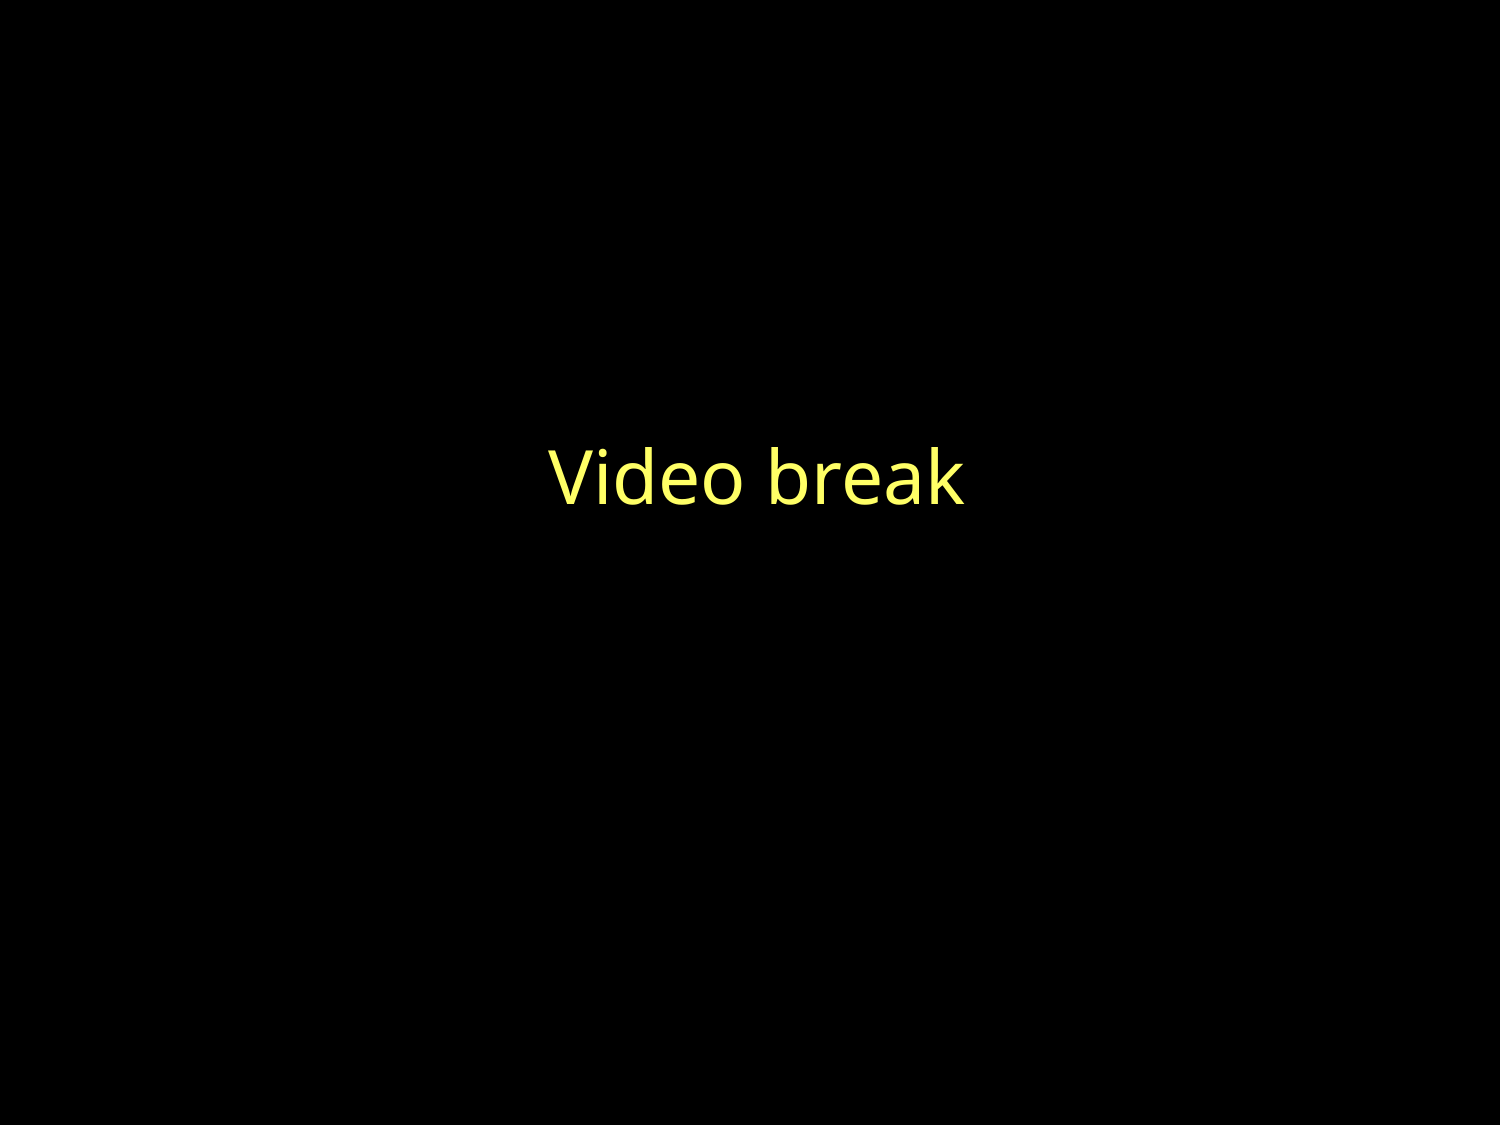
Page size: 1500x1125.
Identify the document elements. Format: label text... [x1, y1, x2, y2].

text_box Video break [533, 422, 1463, 701]
